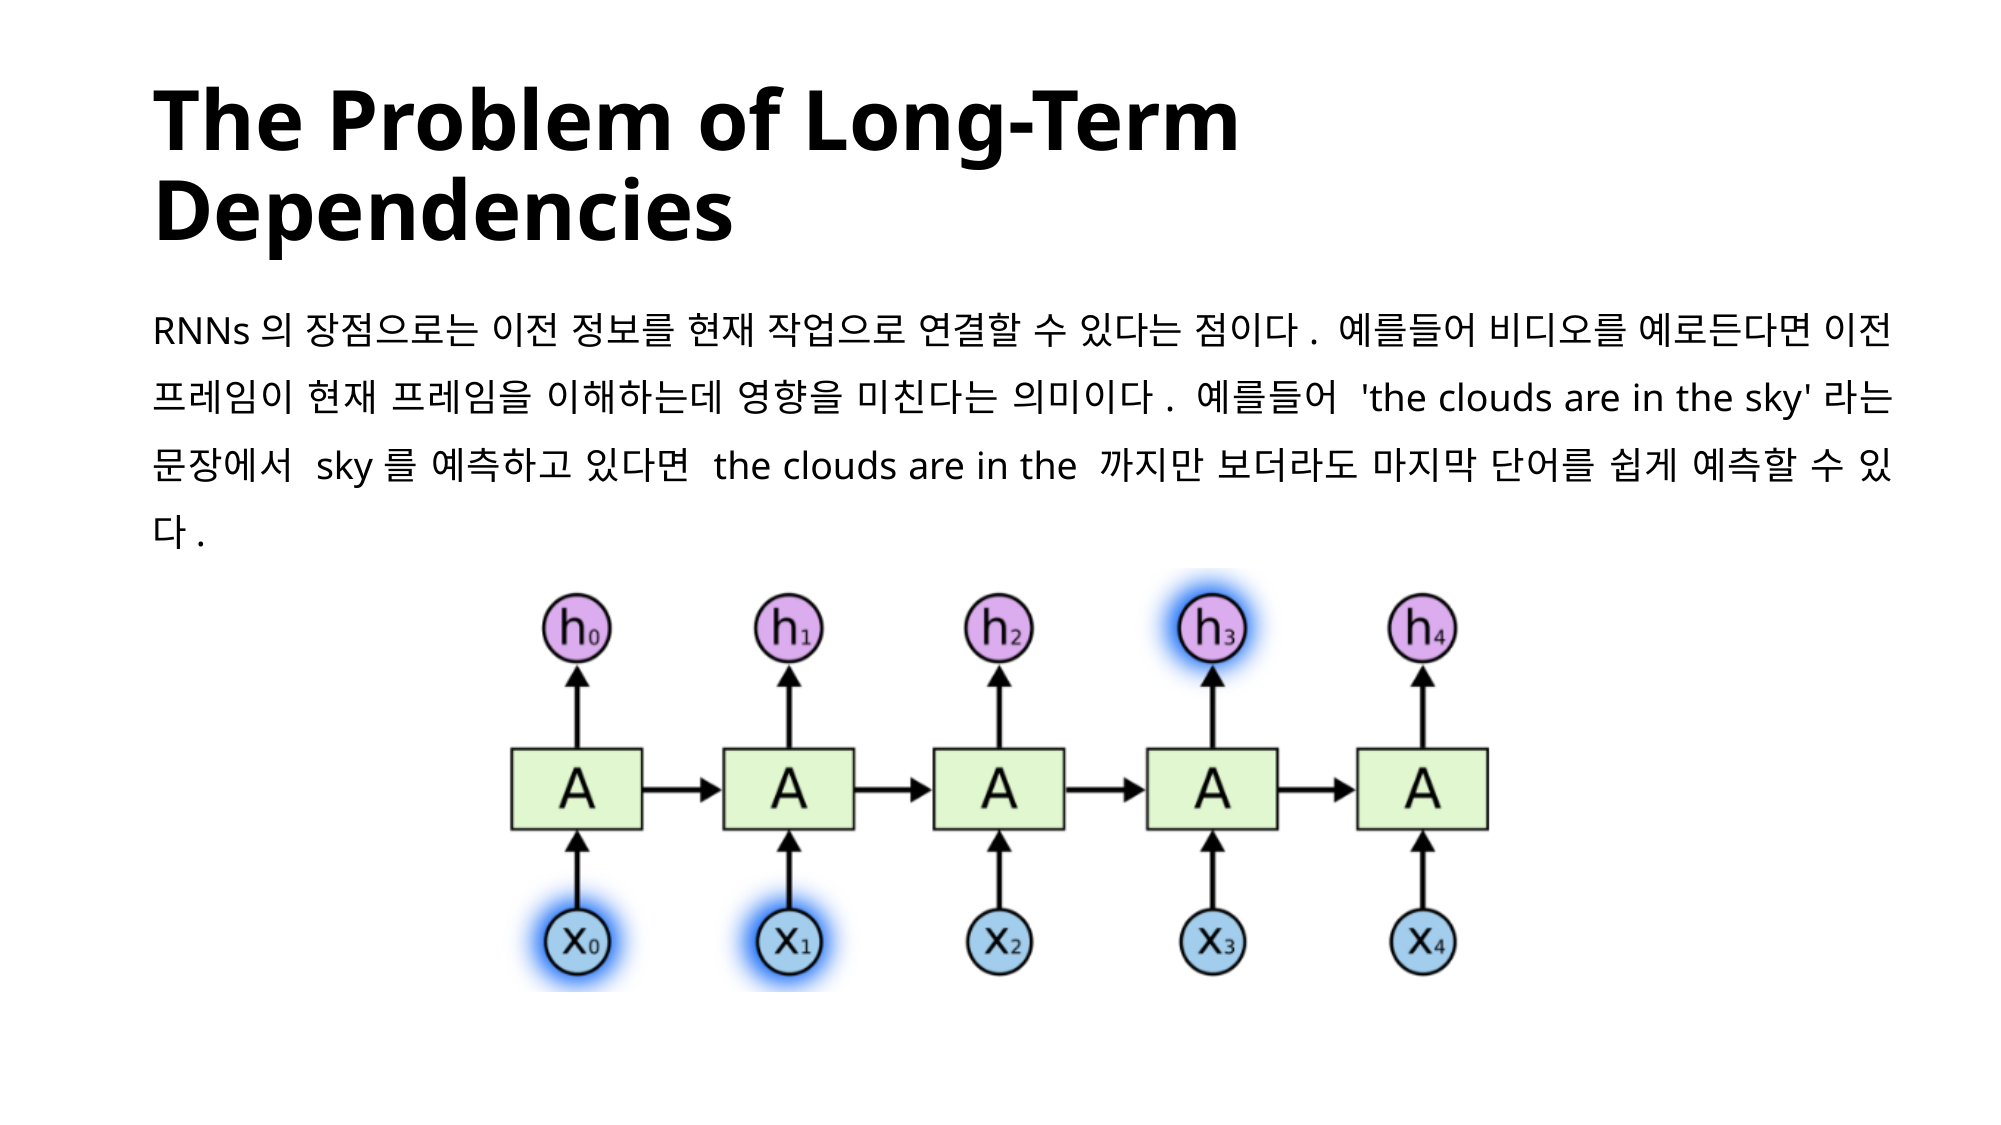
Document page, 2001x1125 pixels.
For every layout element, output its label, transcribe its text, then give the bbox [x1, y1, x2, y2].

title The Problem of Long-Term Dependencies [137, 59, 1863, 276]
picture [497, 568, 1501, 992]
text_box RNNs의 장점으로는 이전 정보를 현재 작업으로 연결할 수 있다는 점이다. 예를들어 비디오를 예로든다면 이전 프레임이 현재 프레임을 이해하는데 영향을 미친다는 의미이다. 예를들어 'the clouds are in the sky'라는 문장에서 sky를 예측하고 있다면 the clouds are in the 까지만 보더라도 마지막 단어를 쉽게 예측할 수 있다. [137, 276, 1909, 562]
